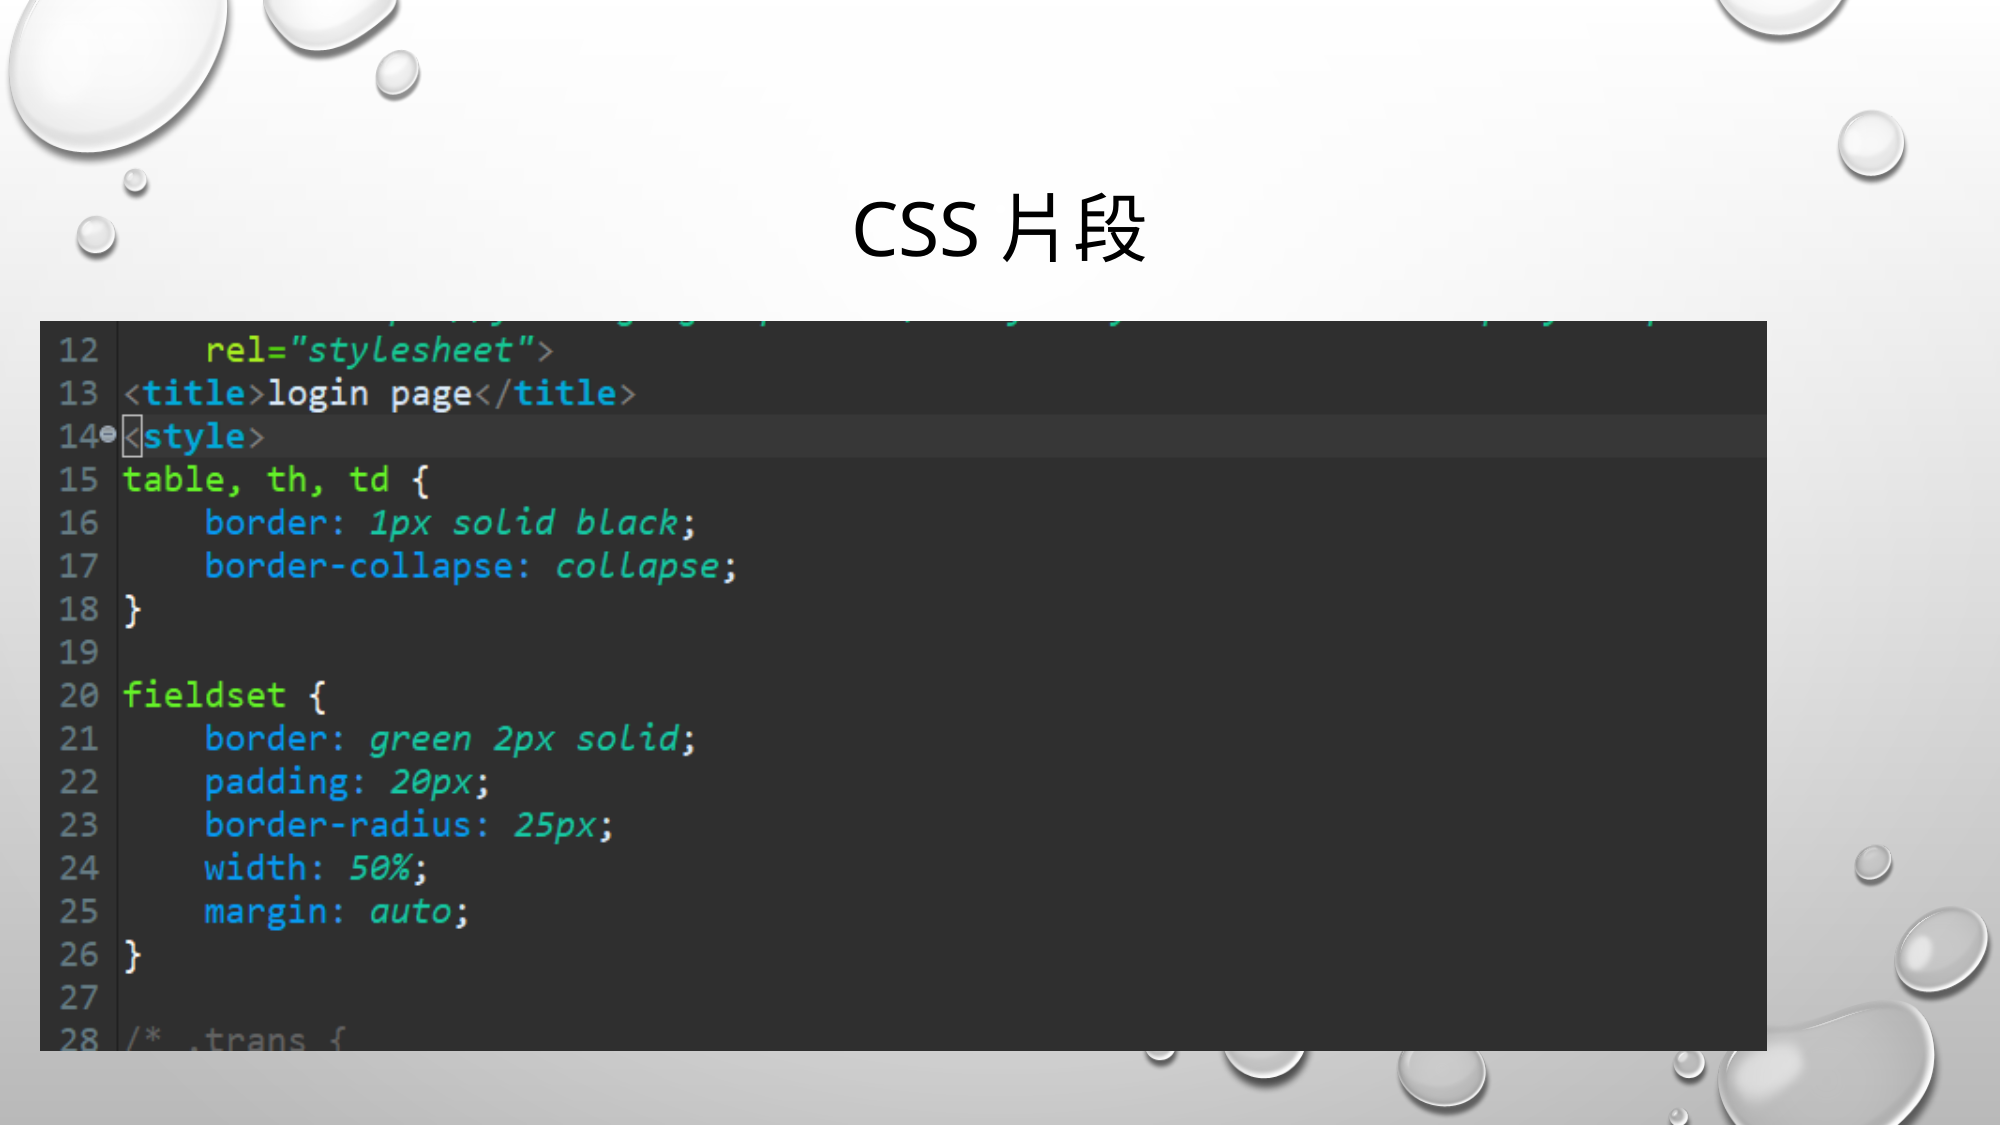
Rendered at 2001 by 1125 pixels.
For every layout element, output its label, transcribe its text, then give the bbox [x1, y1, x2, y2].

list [39, 320, 1767, 1051]
picture [0, 0, 2000, 1125]
title css片段 [149, 101, 1851, 364]
